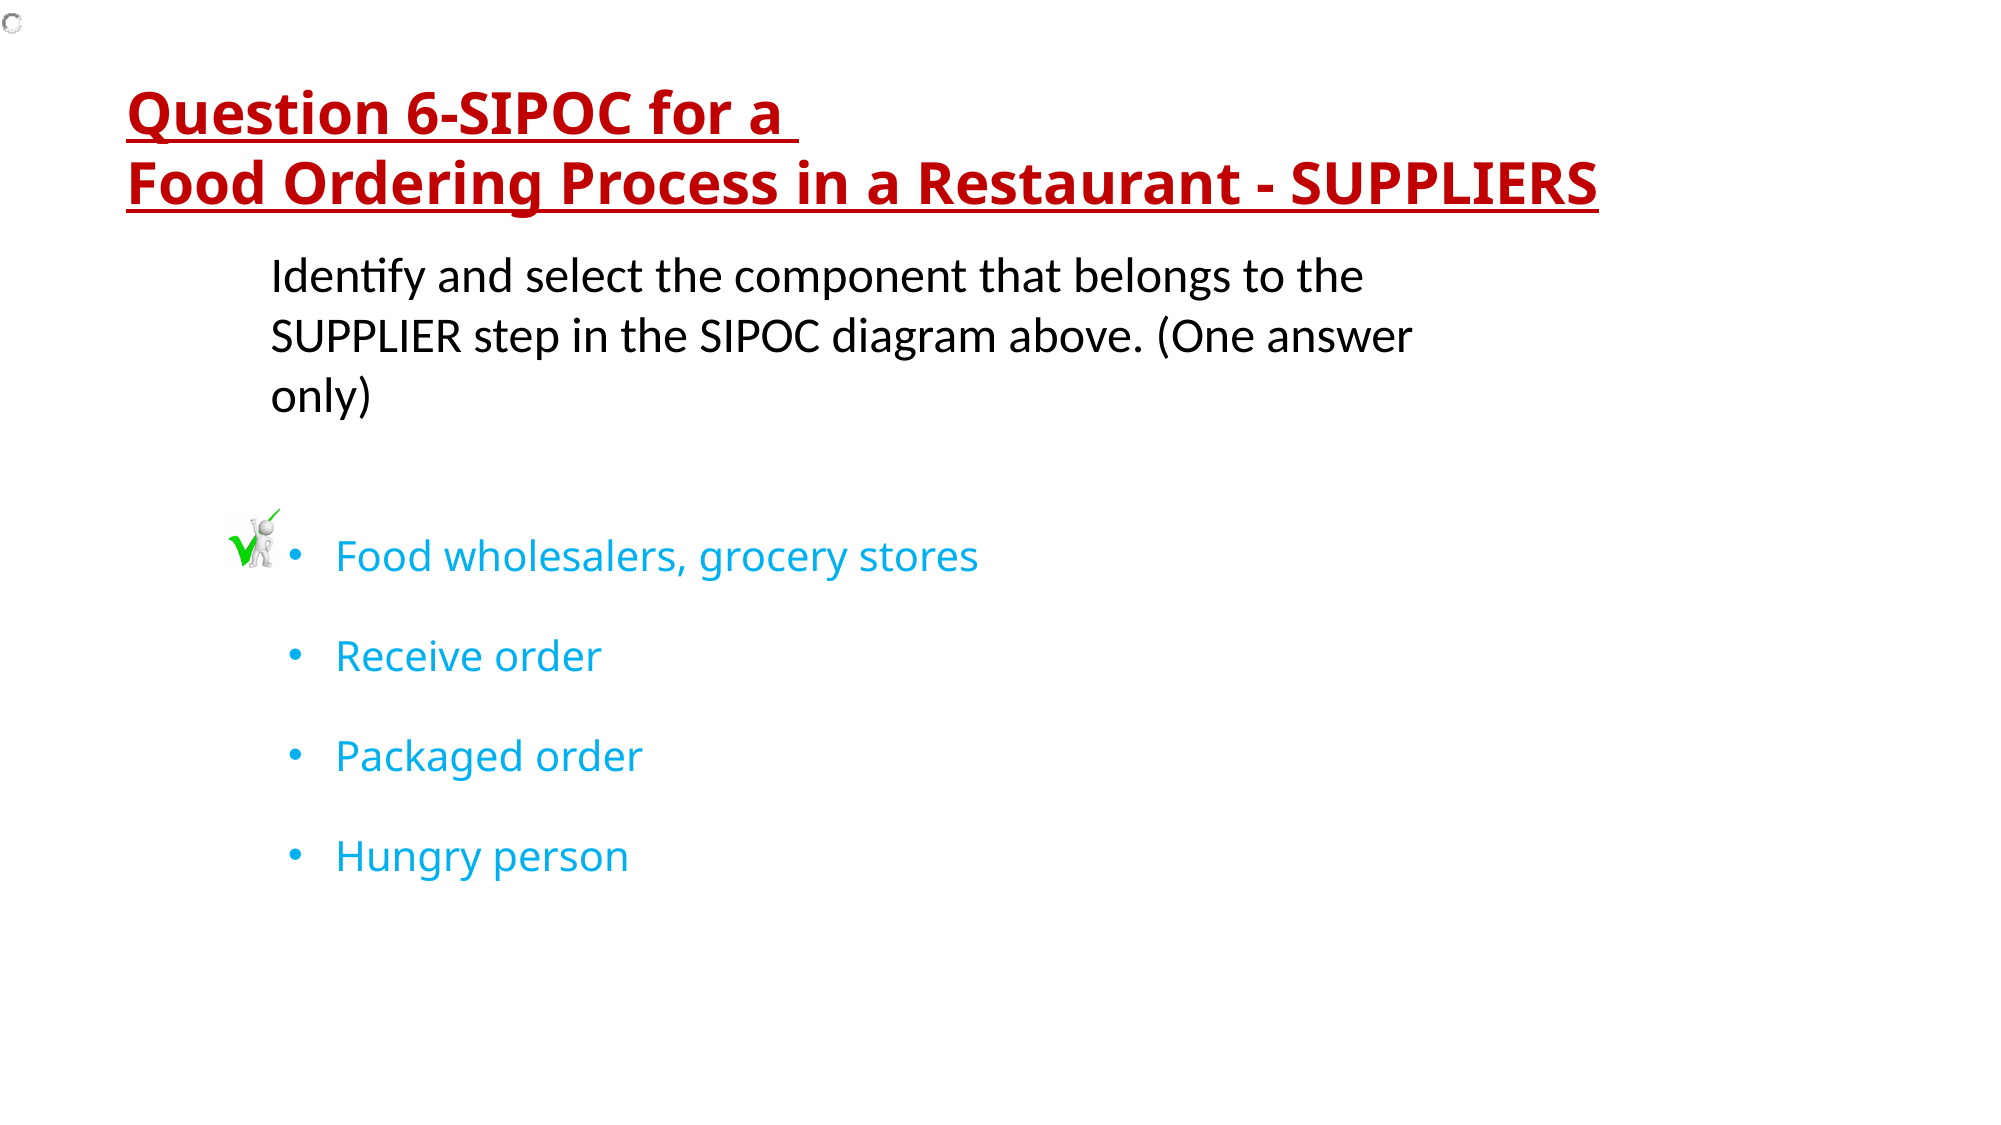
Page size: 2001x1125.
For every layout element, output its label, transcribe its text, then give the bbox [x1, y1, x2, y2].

picture [227, 508, 284, 569]
text_box Food wholesalers, grocery stores Receive order Packaged order Hungry person [273, 471, 1727, 887]
text_box Question 6-SIPOC for a Food Ordering Process in a Restaurant - SUPPLIERS [111, 68, 1614, 224]
picture [0, 0, 225, 50]
text_box Identify and select the component that belongs to the SUPPLIER step in the SIPOC diagram above. (One answer only) [255, 234, 1500, 430]
